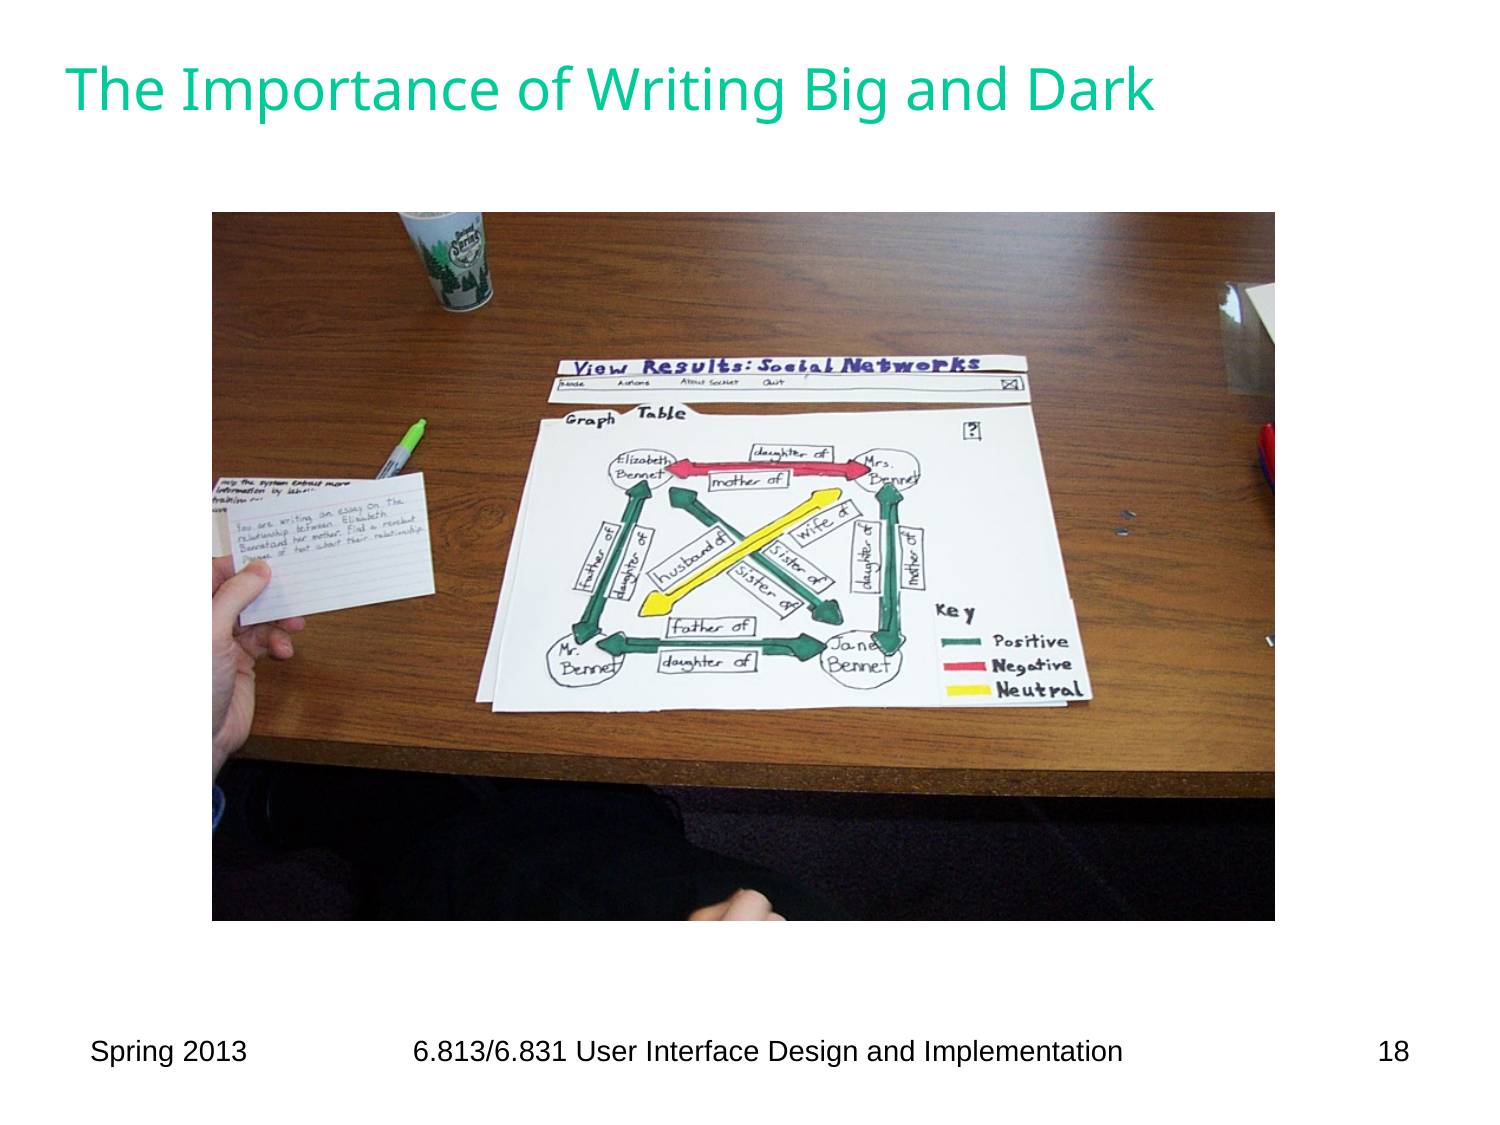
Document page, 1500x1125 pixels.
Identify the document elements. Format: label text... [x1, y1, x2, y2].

footer 6.813/6.831 User Interface Design and Implementation [312, 1024, 1226, 1103]
slide_number Spring 2013 [74, 1024, 301, 1103]
picture [212, 212, 1276, 922]
slide_number 18 [1237, 1024, 1426, 1103]
title The Importance of Writing Big and Dark [49, 24, 1438, 151]
